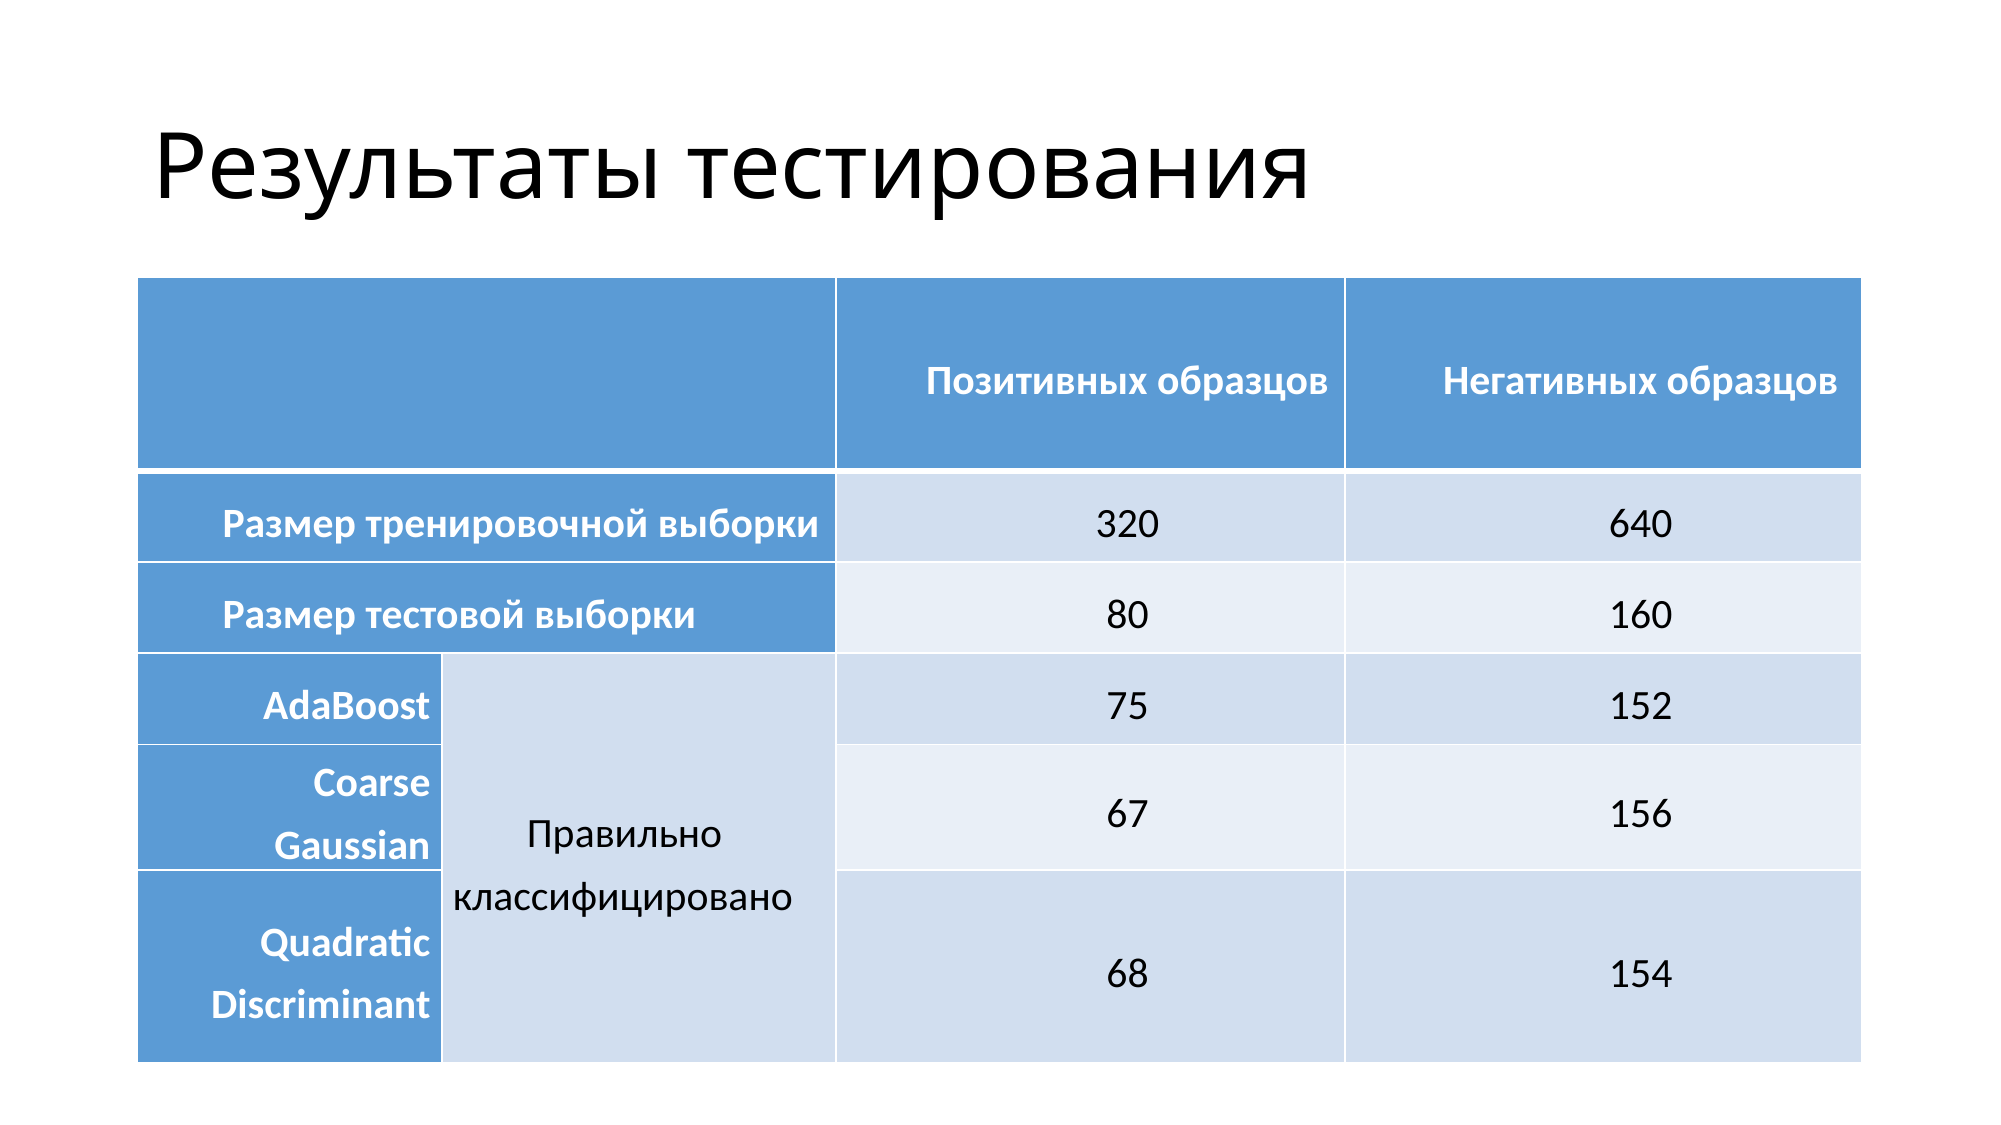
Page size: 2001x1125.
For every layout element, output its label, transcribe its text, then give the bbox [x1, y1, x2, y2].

table_cell 156 [1346, 745, 1861, 869]
table_cell 67 [837, 745, 1344, 869]
table_cell Quadratic Discriminant [138, 871, 441, 1062]
table_cell 320 [837, 474, 1344, 561]
table_header [138, 278, 835, 468]
table_cell 68 [837, 871, 1344, 1062]
table_cell 80 [837, 563, 1344, 652]
table_cell Размер тренировочной выборки [138, 474, 835, 561]
table_cell 160 [1346, 563, 1861, 652]
table_header Негативных образцов [1346, 278, 1861, 468]
table_cell 75 [837, 654, 1344, 744]
title Результаты тестирования [137, 59, 1863, 276]
table_cell Размер тестовой выборки [138, 563, 835, 652]
table_cell 154 [1346, 871, 1861, 1062]
table_cell AdaBoost [138, 654, 441, 744]
table_cell 152 [1346, 654, 1861, 744]
table_cell Правильно классифицировано [443, 654, 835, 1062]
table_cell Coarse Gaussian [138, 745, 441, 869]
table_cell 640 [1346, 474, 1861, 561]
table_header Позитивных образцов [837, 278, 1344, 468]
